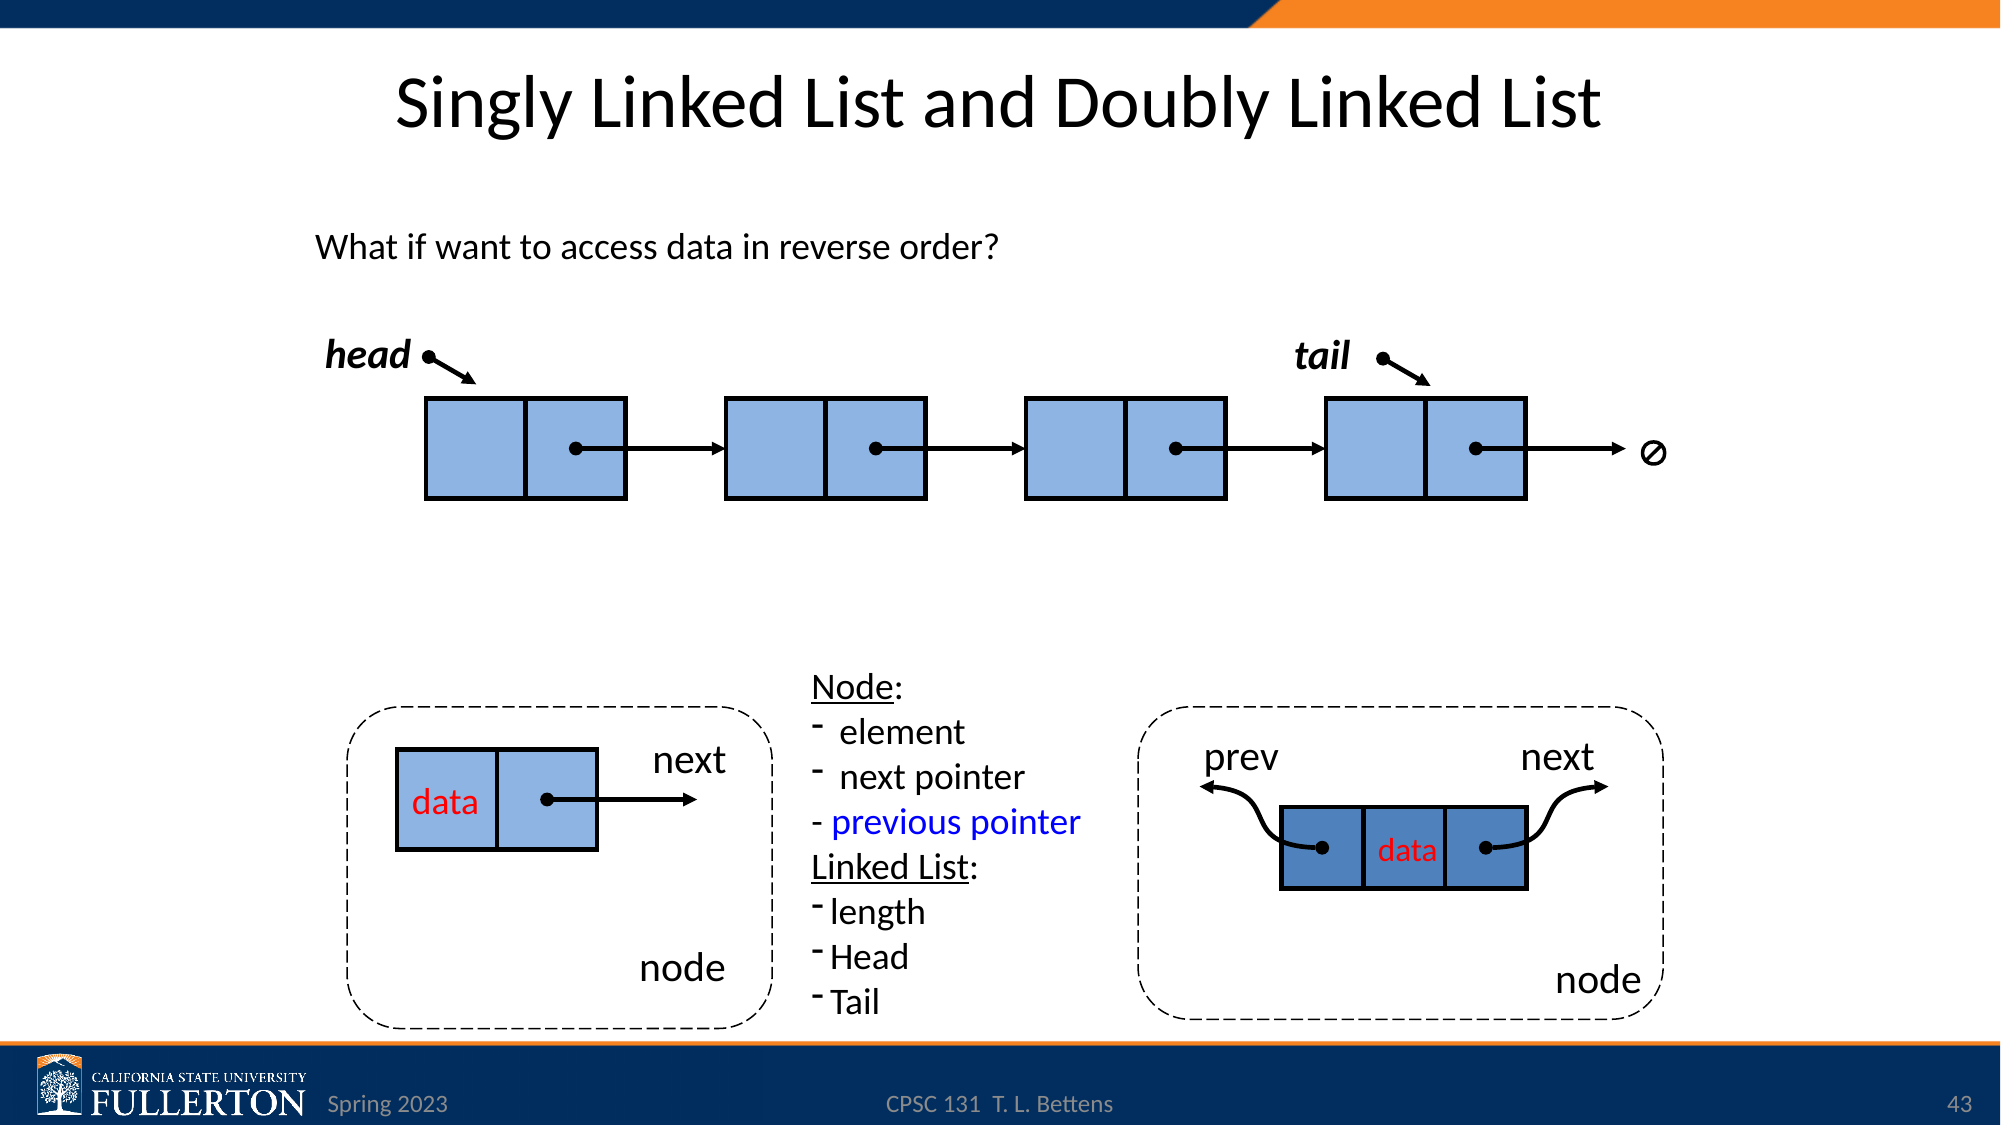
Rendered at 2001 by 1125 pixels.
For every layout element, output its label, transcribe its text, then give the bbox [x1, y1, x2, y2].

text_box [569, 442, 725, 455]
text_box What if want to access data in reverse order? [300, 214, 1715, 275]
text_box [1425, 398, 1526, 499]
title Singly Linked List and Doubly Linked List [24, 45, 1975, 233]
text_box [1125, 398, 1226, 499]
text_box [425, 398, 525, 499]
text_box  [1622, 415, 1686, 481]
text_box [346, 706, 773, 1029]
footer CPSC 131 T. L. Bettens [662, 1042, 1338, 1125]
text_box [525, 398, 626, 499]
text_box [1137, 706, 1664, 1020]
text_box [825, 398, 926, 499]
text_box [869, 442, 1025, 455]
text_box tail [1279, 320, 1366, 386]
text_box [1469, 442, 1622, 455]
slide_number Spring 2023 [312, 1042, 662, 1125]
text_box [1025, 398, 1125, 499]
text_box [1169, 442, 1325, 455]
text_box head [309, 319, 427, 384]
text_box [1376, 352, 1431, 386]
picture [0, 0, 2001, 1125]
text_box [725, 398, 825, 499]
text_box [422, 350, 477, 385]
text_box [1325, 398, 1425, 499]
slide_number 43 [1537, 1042, 1988, 1125]
text_box Node: element next pointer - previous pointer Linked List: length Head Tail [796, 654, 1118, 1042]
